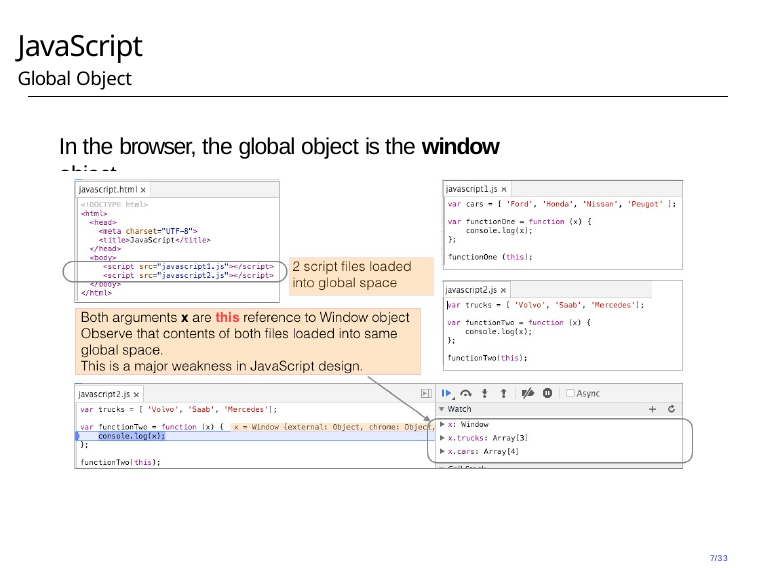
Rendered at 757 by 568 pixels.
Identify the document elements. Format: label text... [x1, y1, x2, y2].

text_box In the browser, the global object is the window object [56, 131, 579, 187]
text_box [58, 171, 697, 474]
title JavaScript Global Object [15, 27, 741, 122]
slide_number 7/33 [706, 552, 735, 568]
